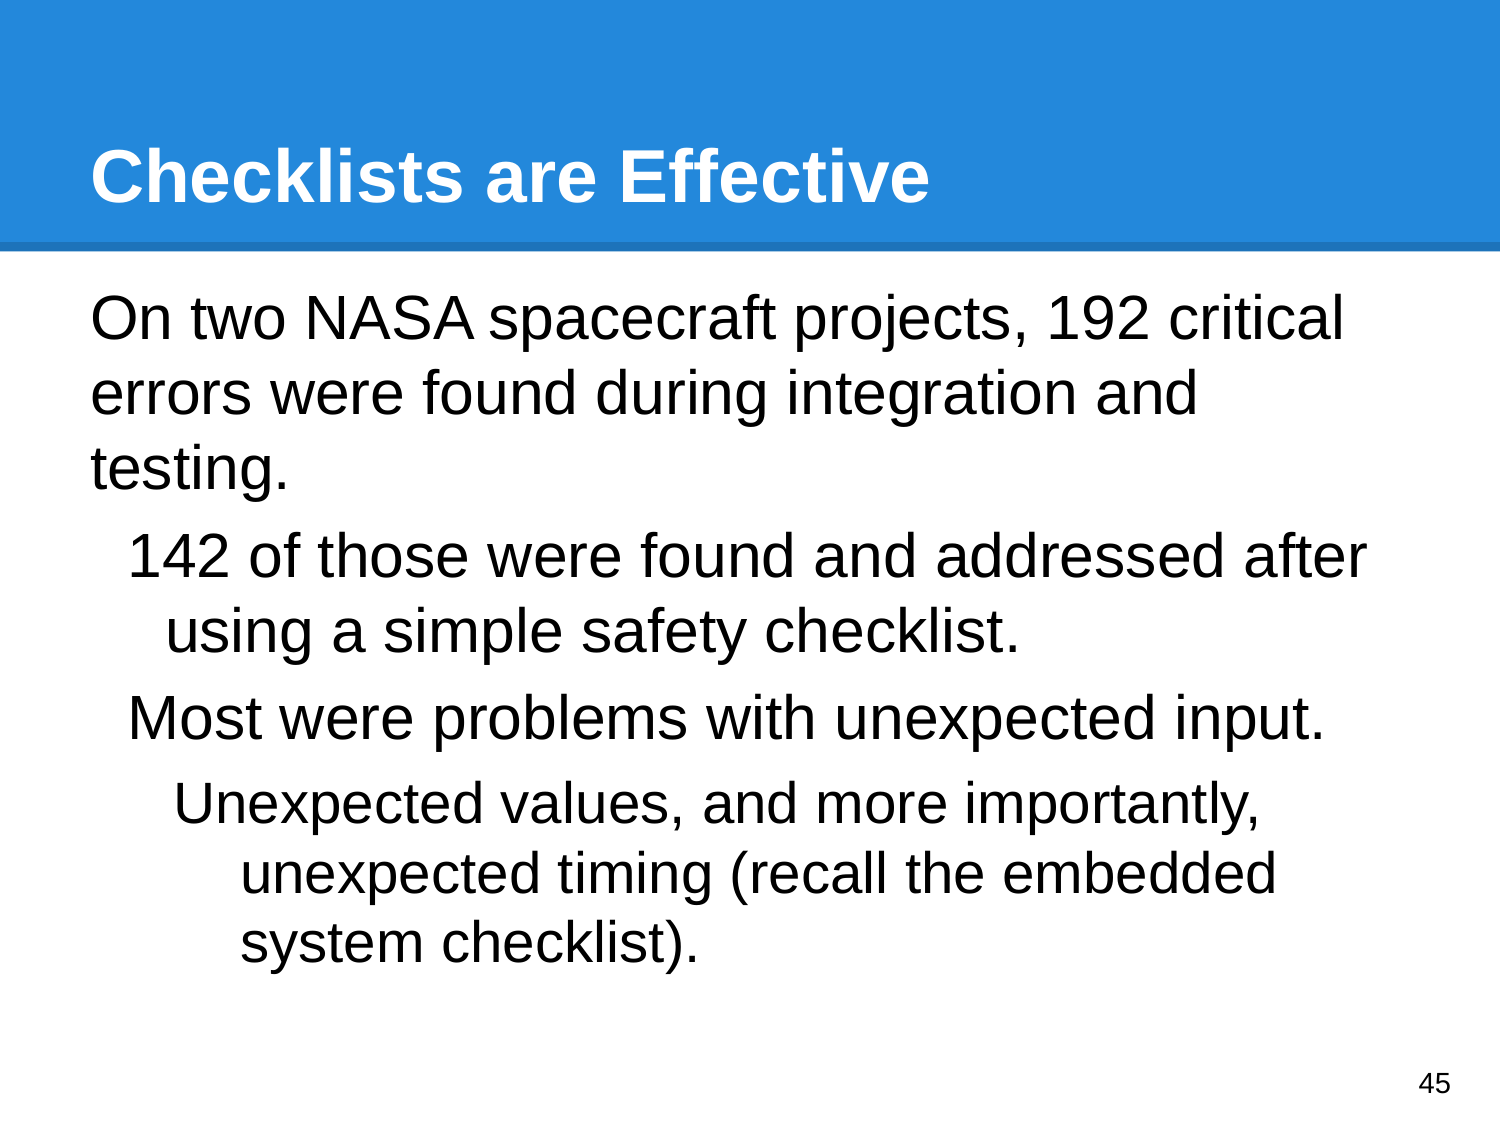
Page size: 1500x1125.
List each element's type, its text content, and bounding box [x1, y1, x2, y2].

title Checklists are Effective [75, 45, 1425, 233]
list On two NASA spacecraft projects, 192 critical errors were found during integration and testing. 142 of those were found and addressed after using a simple safety checklist. Most were problems with unexpected input. Unexpected values, and more importantly, unexpected timing (recall the embedded system checklist). [75, 262, 1425, 1078]
slide_number ‹#› [1403, 1038, 1494, 1125]
